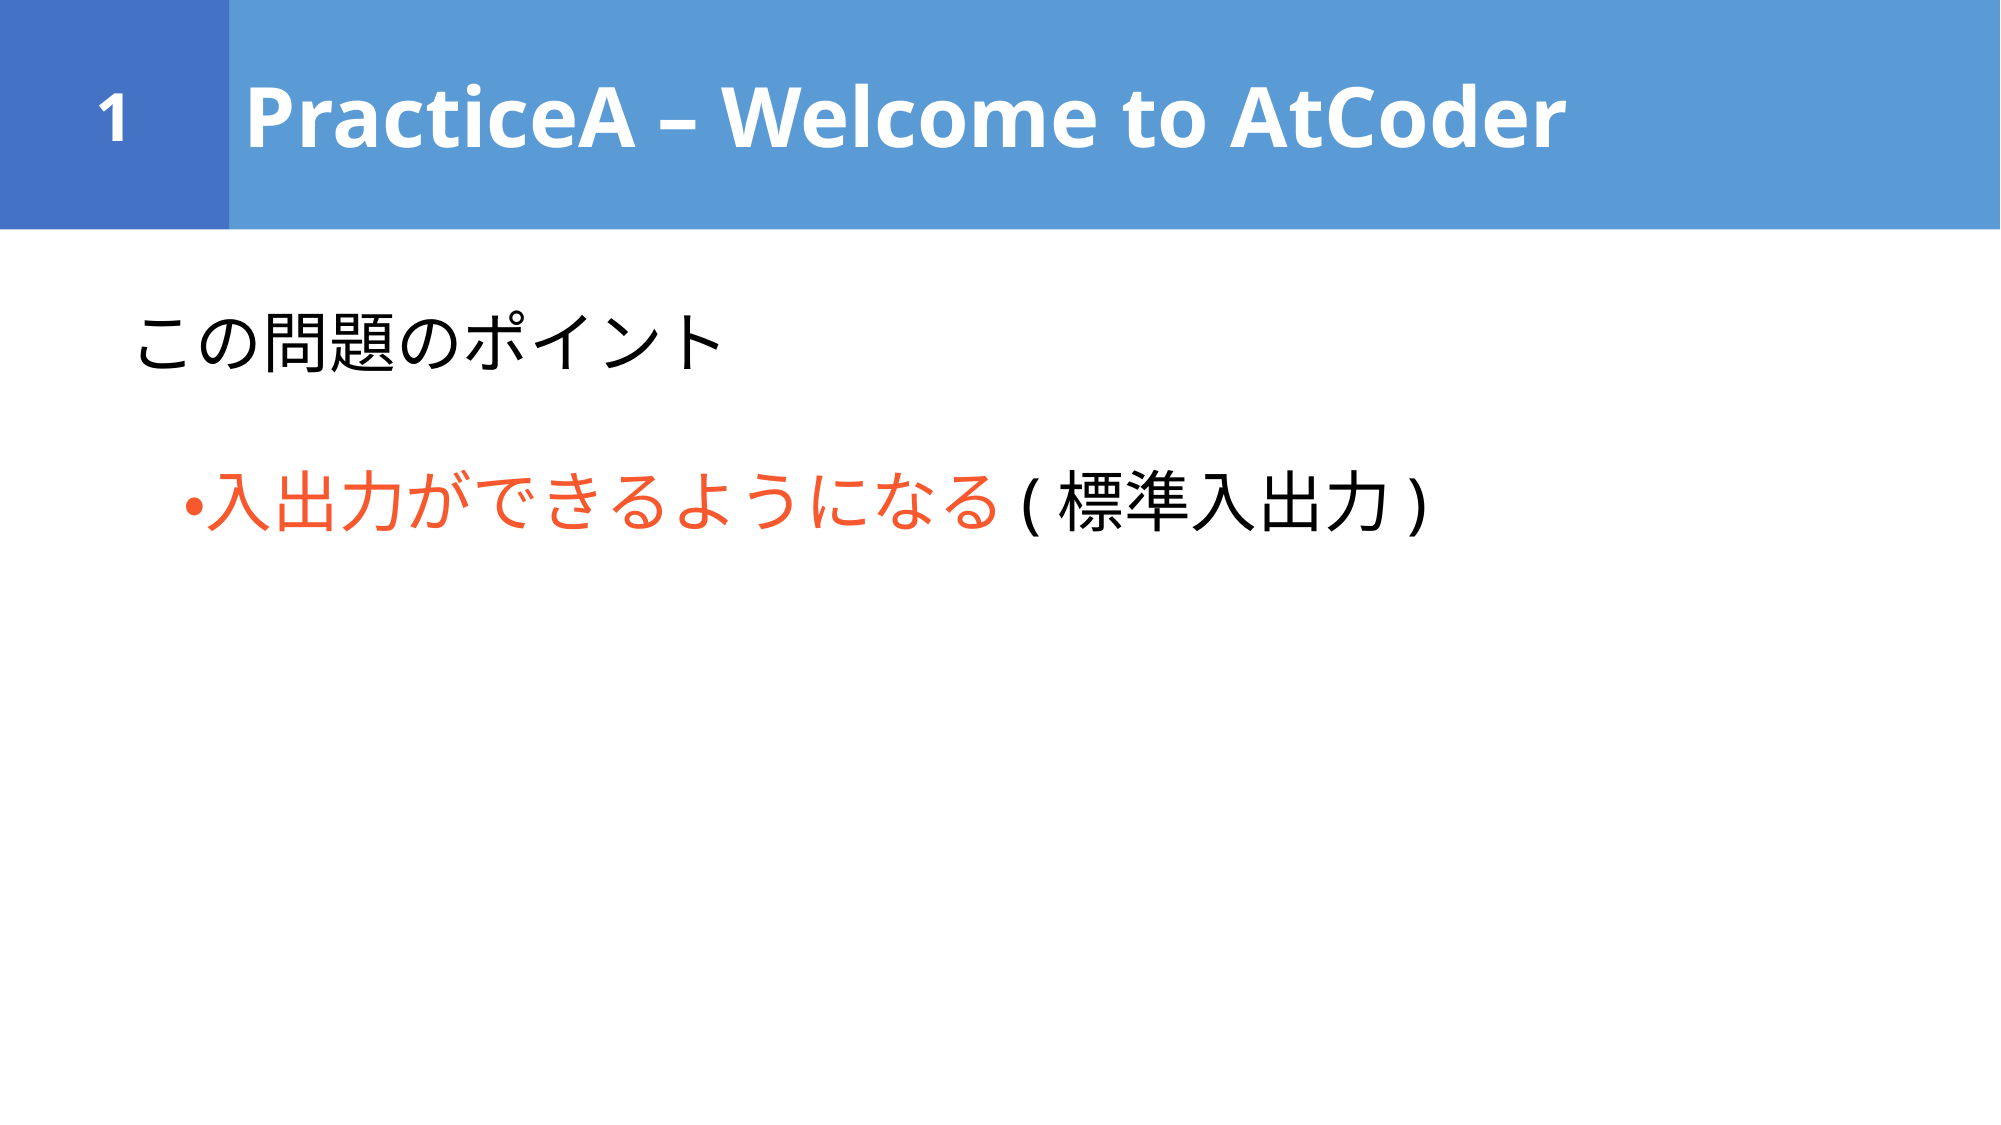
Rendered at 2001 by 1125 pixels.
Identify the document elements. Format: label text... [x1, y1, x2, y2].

text_box ・入出力ができるようになる(標準入出力) [168, 452, 1443, 548]
text_box この問題のポイント [114, 293, 1259, 388]
text_box PracticeA – Welcome to AtCoder [230, 0, 2000, 230]
text_box 1 [0, 0, 230, 230]
